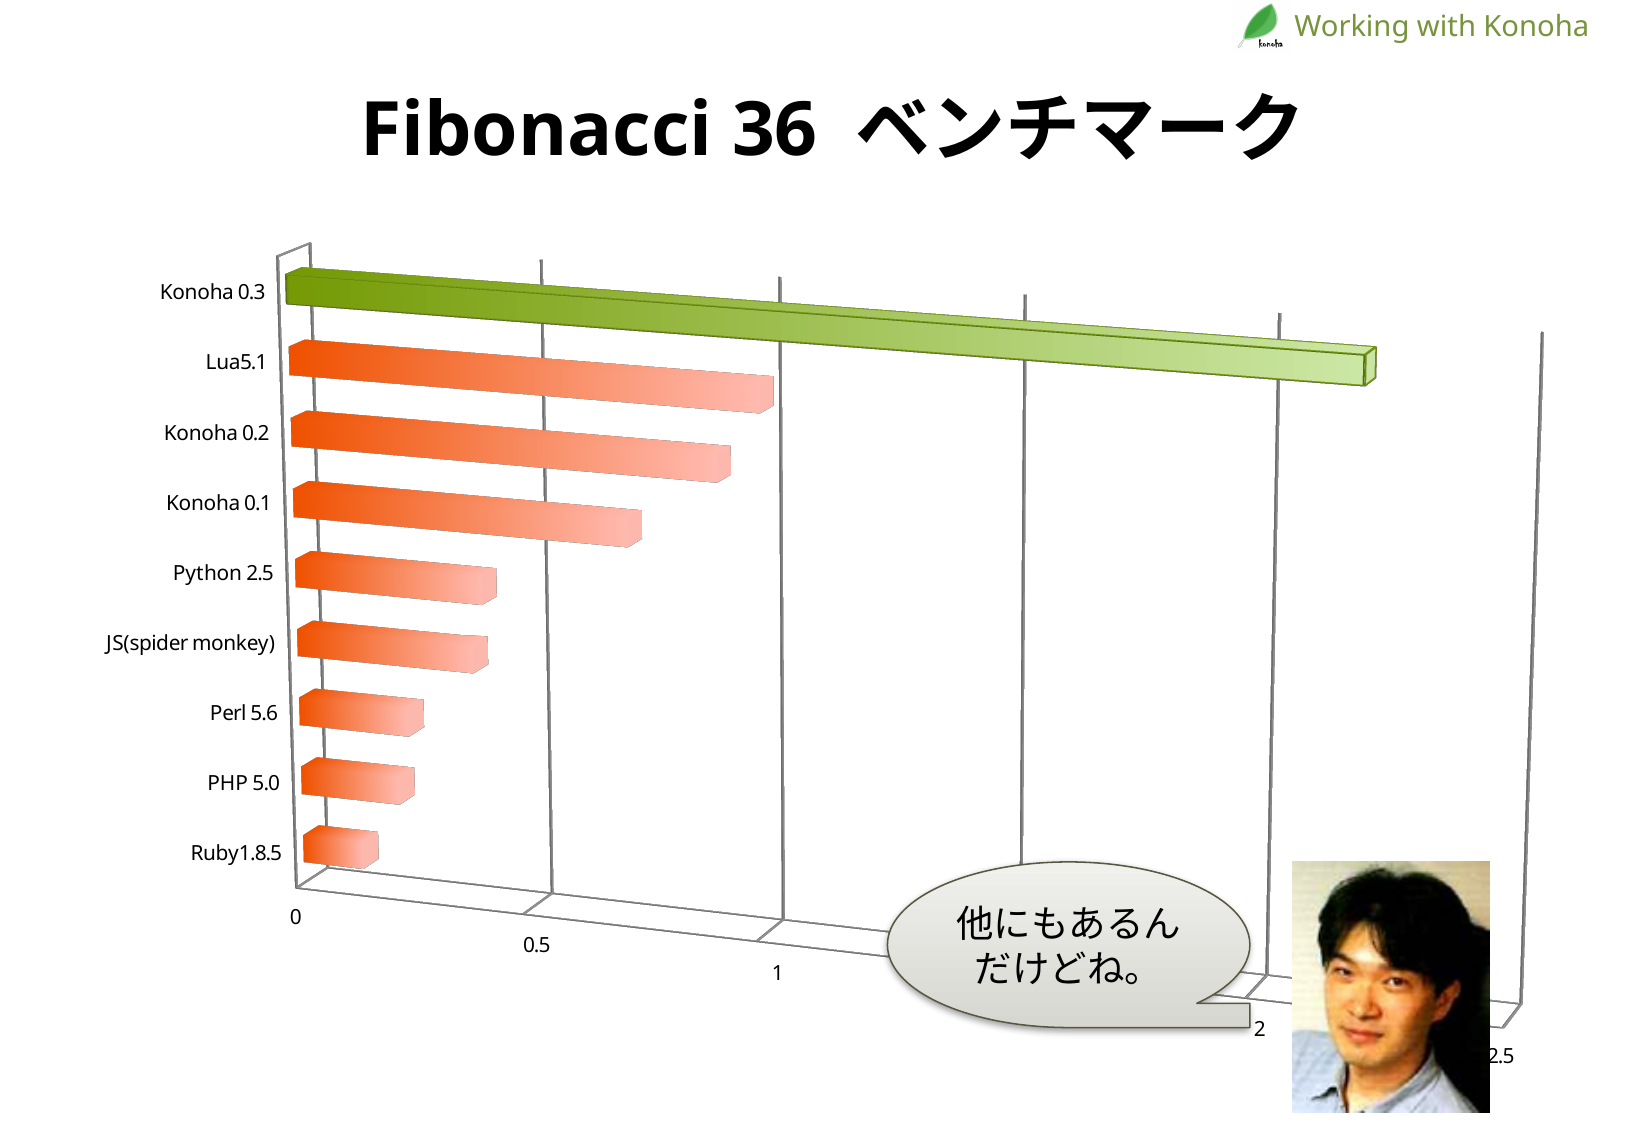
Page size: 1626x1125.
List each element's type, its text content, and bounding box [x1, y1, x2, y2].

picture [1232, 0, 1291, 54]
title Fibonacci 36 ベンチマーク [80, 74, 1585, 176]
chart [37, 224, 1613, 1088]
picture [1292, 861, 1490, 1113]
